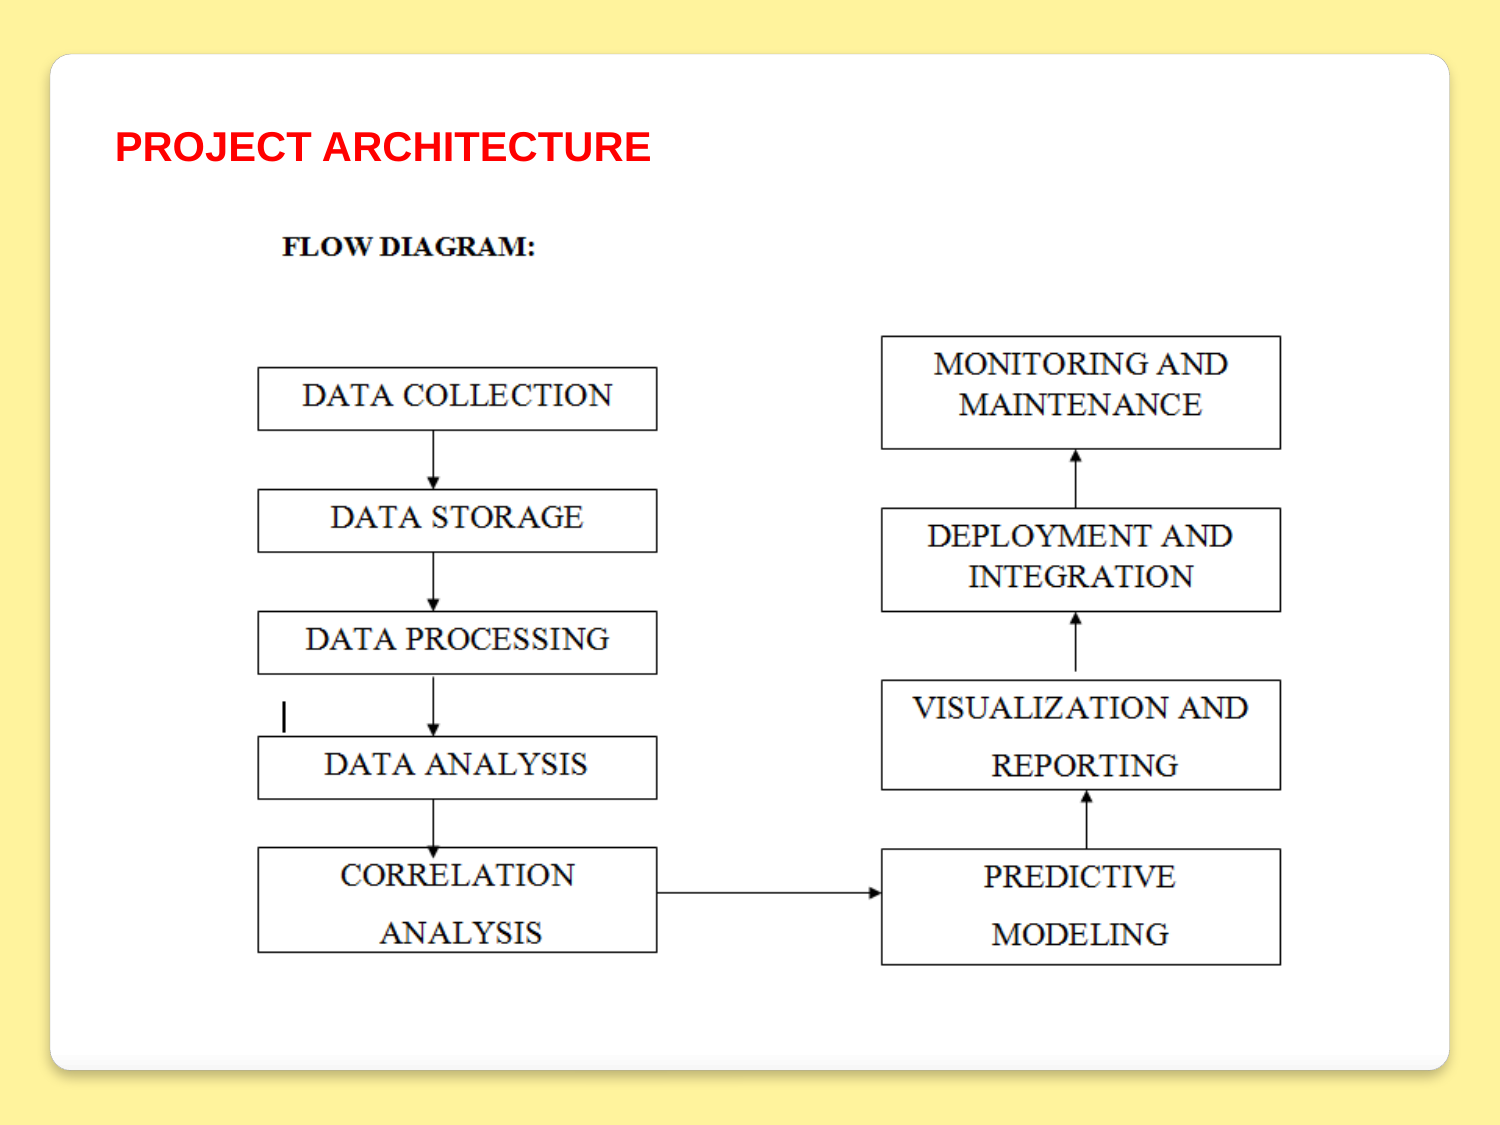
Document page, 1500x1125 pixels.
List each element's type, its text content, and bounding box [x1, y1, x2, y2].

text_box PROJECT ARCHITECTURE [99, 112, 825, 228]
picture [162, 199, 1345, 994]
